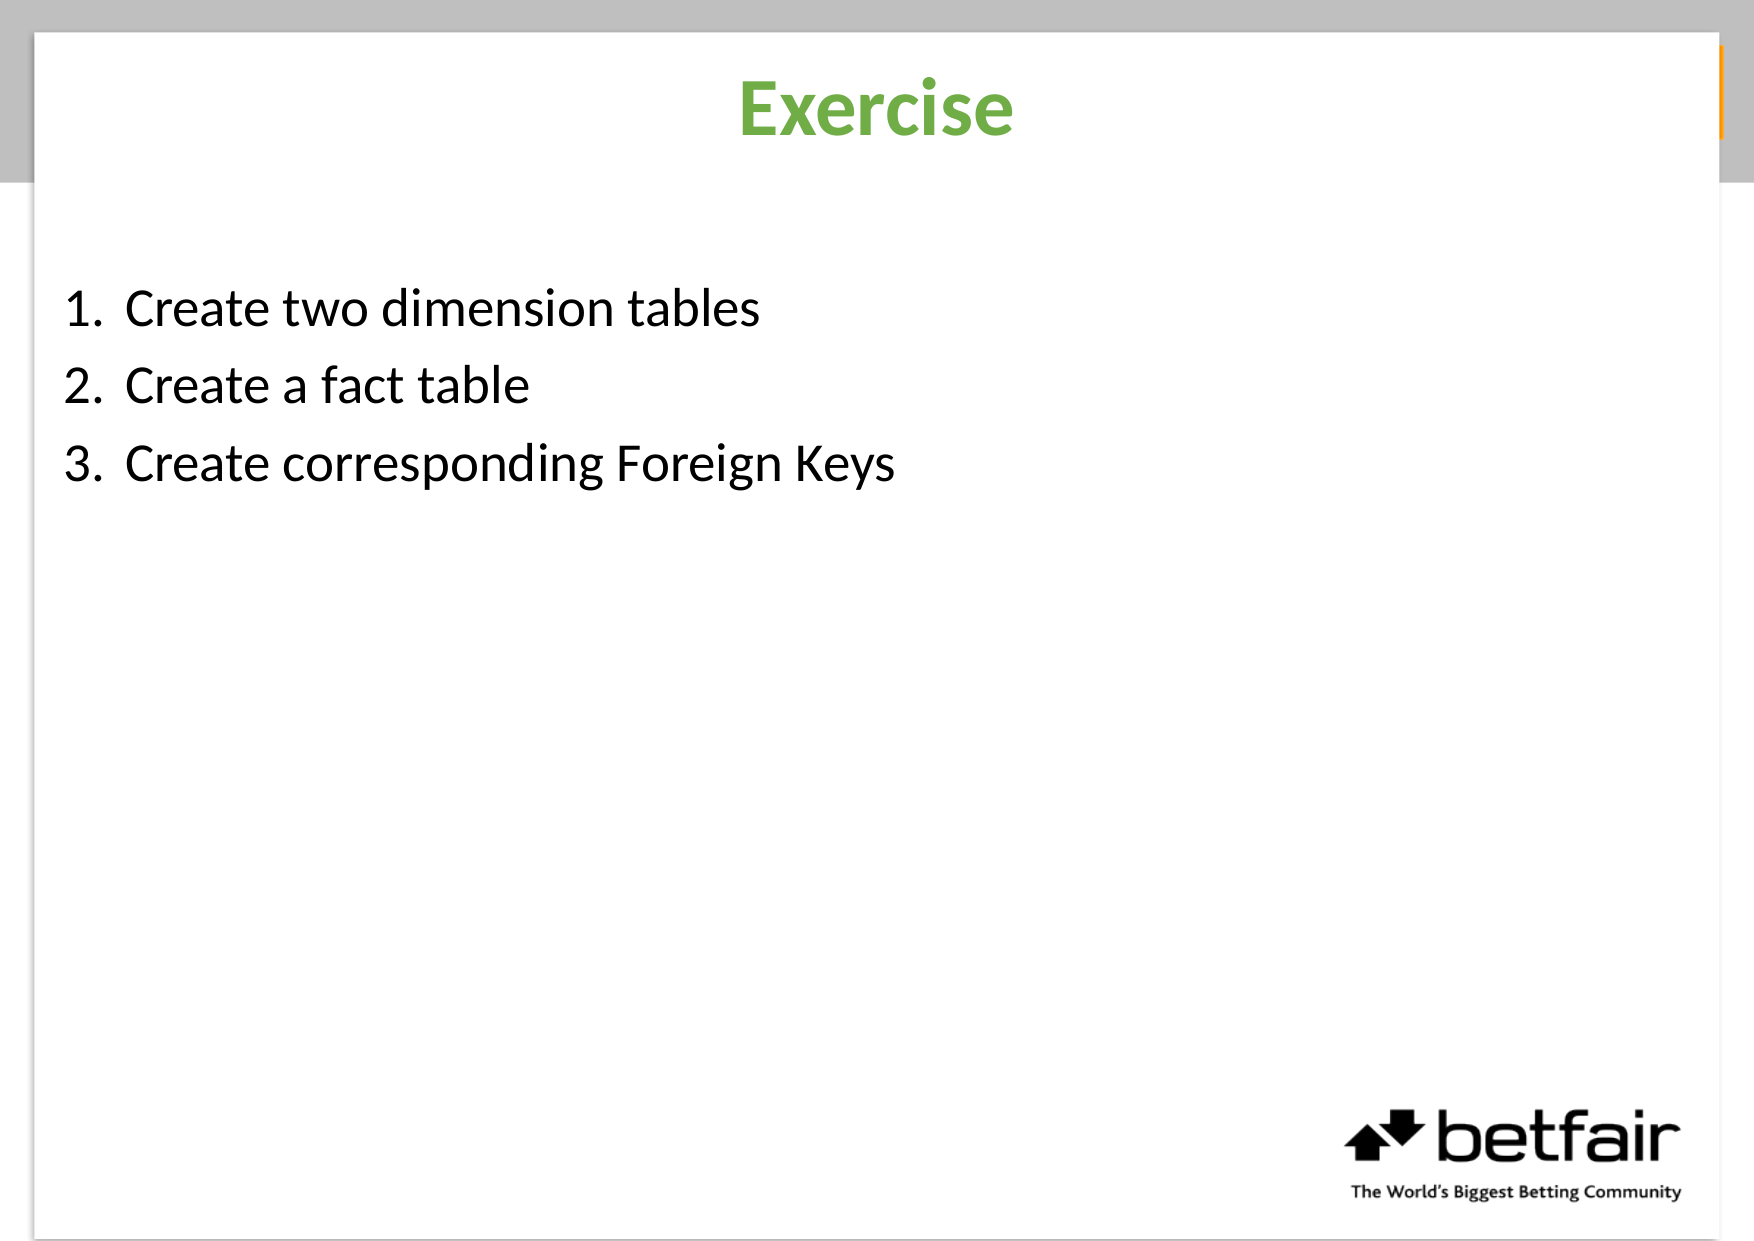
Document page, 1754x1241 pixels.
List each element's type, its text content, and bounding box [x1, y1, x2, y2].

picture [1305, 1073, 1720, 1239]
title Exercise [48, 45, 1706, 144]
picture [1720, 45, 1724, 140]
list Create two dimension tables Create a fact table Create corresponding Foreign Keys [48, 165, 1706, 1074]
